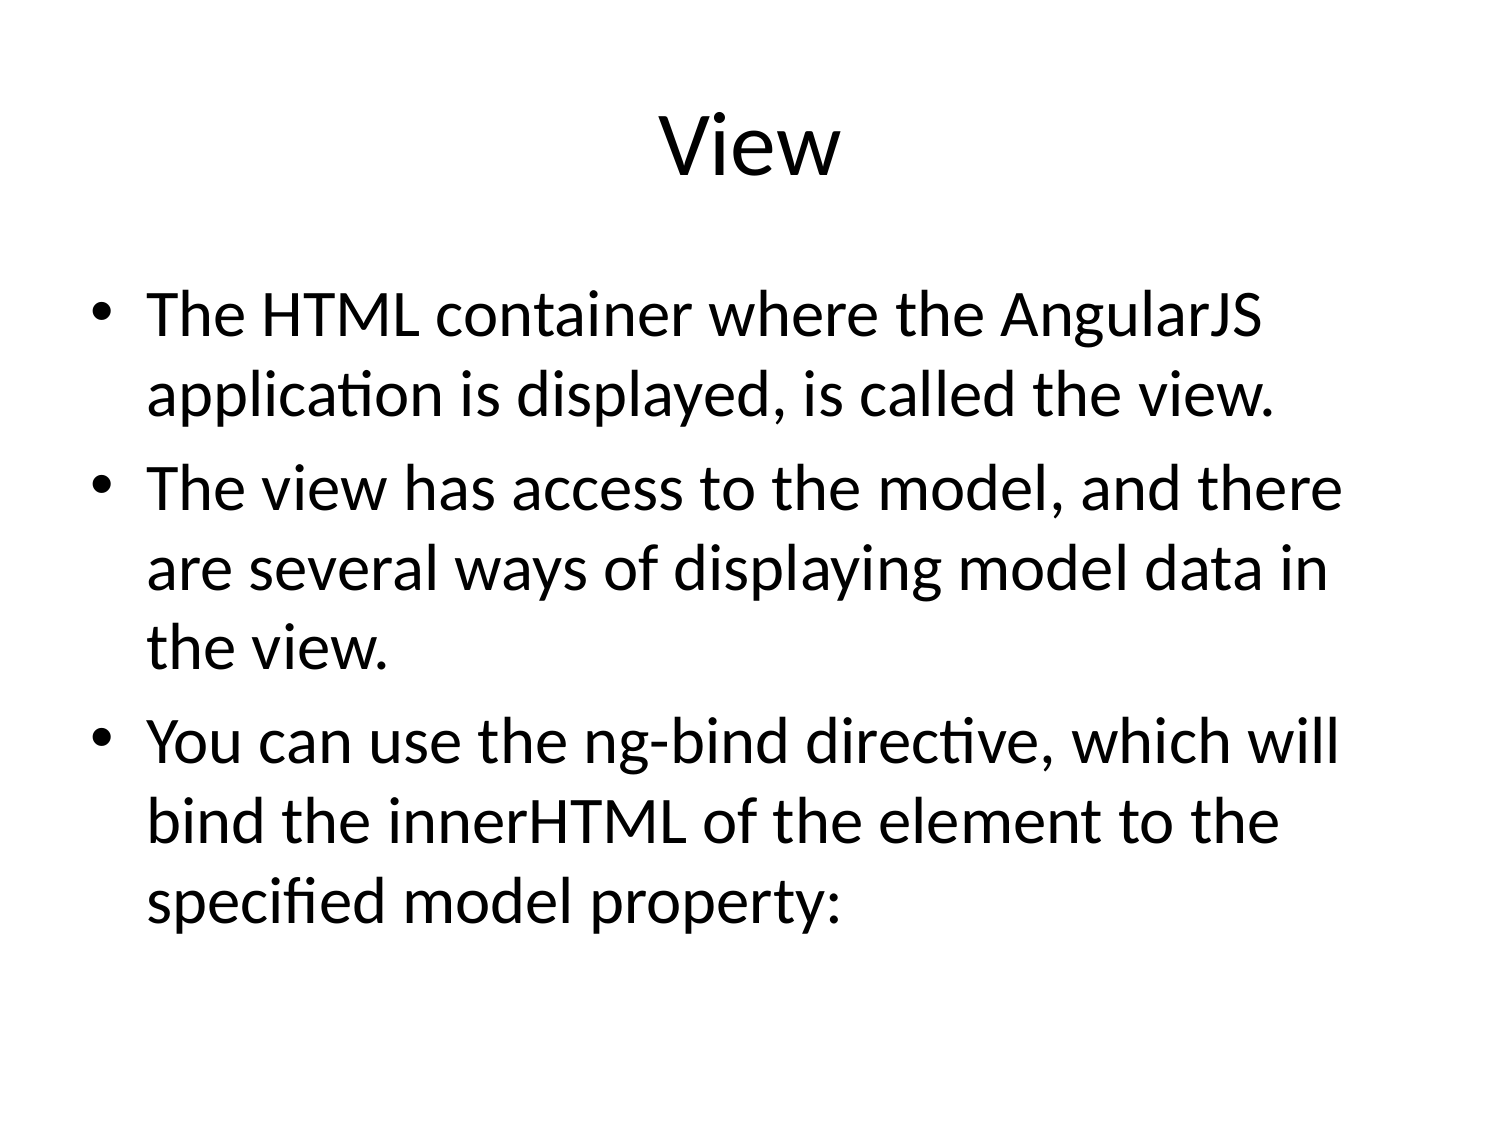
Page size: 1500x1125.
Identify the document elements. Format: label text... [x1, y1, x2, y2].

list The HTML container where the AngularJS application is displayed, is called the view. The view has access to the model, and there are several ways of displaying model data in the view. You can use the ng-bind directive, which will bind the innerHTML of the element to the specified model property: [75, 262, 1425, 1005]
title View [75, 45, 1425, 233]
